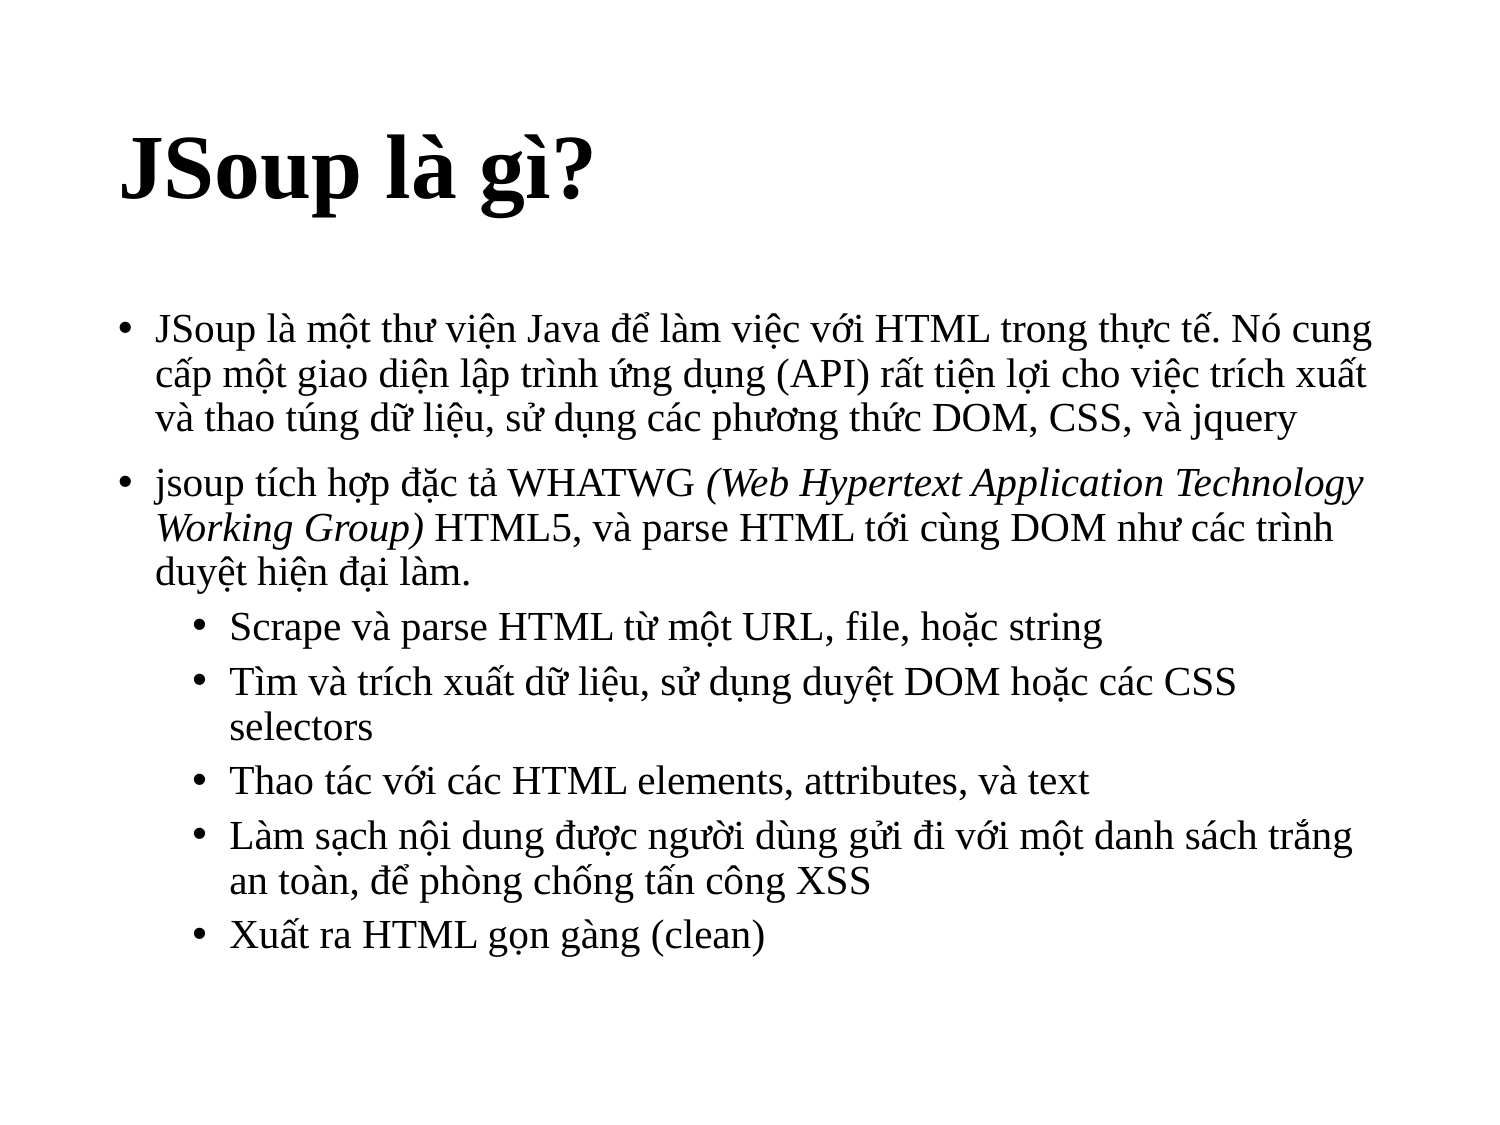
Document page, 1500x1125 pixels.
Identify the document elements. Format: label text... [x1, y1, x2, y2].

title JSoup là gì? [103, 59, 1397, 278]
list JSoup là một thư viện Java để làm việc với HTML trong thực tế. Nó cung cấp một giao diện lập trình ứng dụng (API) rất tiện lợi cho việc trích xuất và thao túng dữ liệu, sử dụng các phương thức DOM, CSS, và jquery jsoup tích hợp đặc tả WHATWG (Web Hypertext Application Technology Working Group) HTML5, và parse HTML tới cùng DOM như các trình duyệt hiện đại làm. Scrape và parse HTML từ một URL, file, hoặc string Tìm và trích xuất dữ liệu, sử dụng duyệt DOM hoặc các CSS selectors Thao tác với các HTML elements, attributes, và text Làm sạch nội dung được người dùng gửi đi với một danh sách trắng an toàn, để phòng chống tấn công XSS Xuất ra HTML gọn gàng (clean) [103, 299, 1397, 1014]
